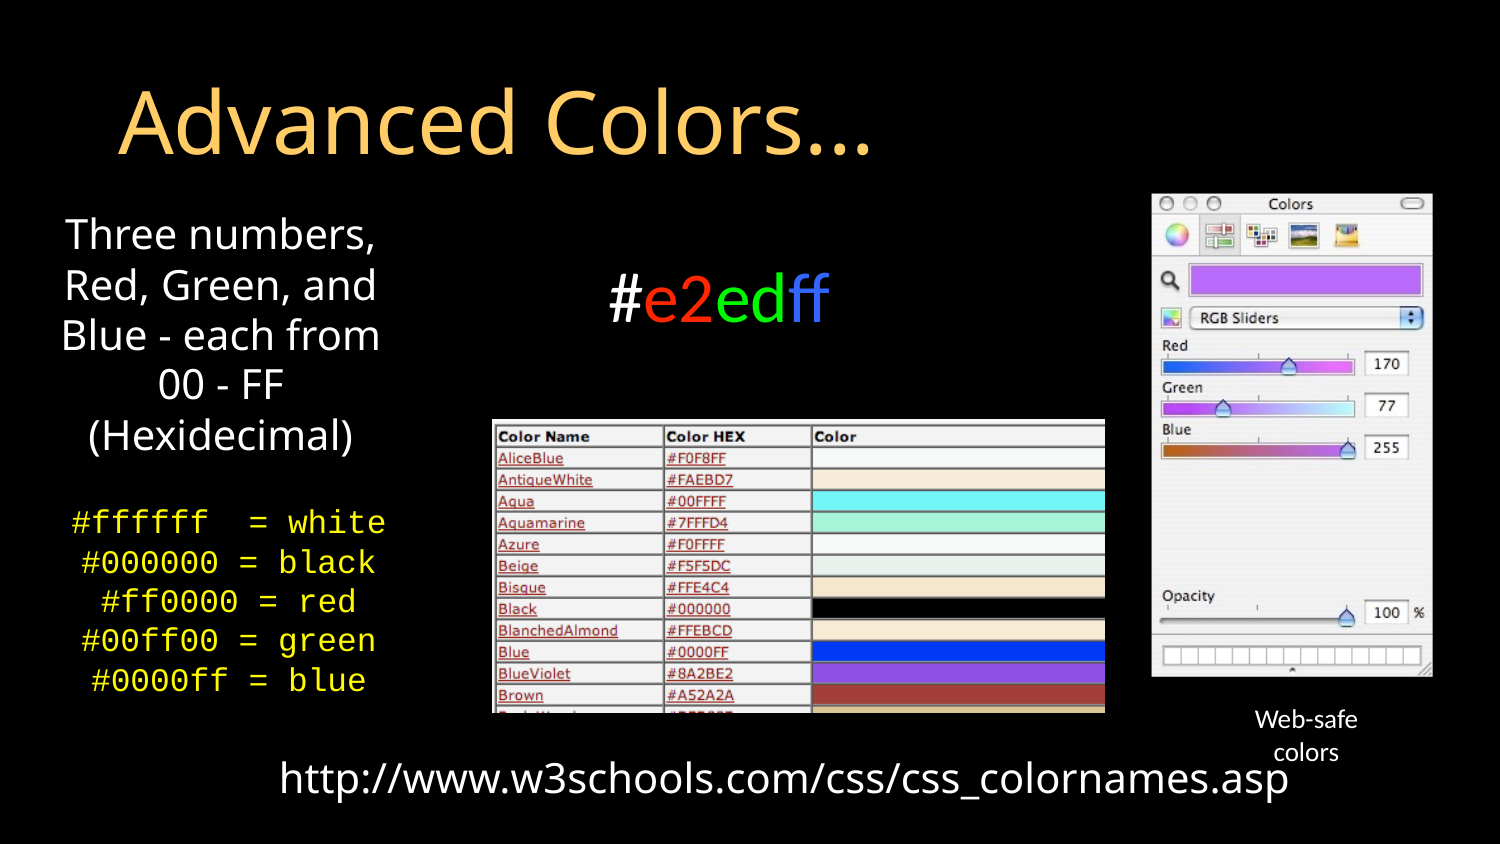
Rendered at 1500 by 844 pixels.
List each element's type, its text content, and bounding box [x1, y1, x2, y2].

text_box Three numbers, Red, Green, and Blue - each from 00 - FF (Hexidecimal) [54, 203, 388, 463]
title Advanced Colors... [103, 44, 1397, 208]
picture [492, 419, 1105, 713]
picture [1136, 178, 1446, 694]
text_box Web-safe colors [1250, 697, 1363, 772]
text_box http://www.w3schools.com/css/css_colornames.asp [274, 747, 1295, 807]
text_box #ffffff = white #000000 = black #ff0000 = red #00ff00 = green #0000ff = blue [43, 496, 416, 703]
text_box #e2edff [603, 246, 835, 342]
